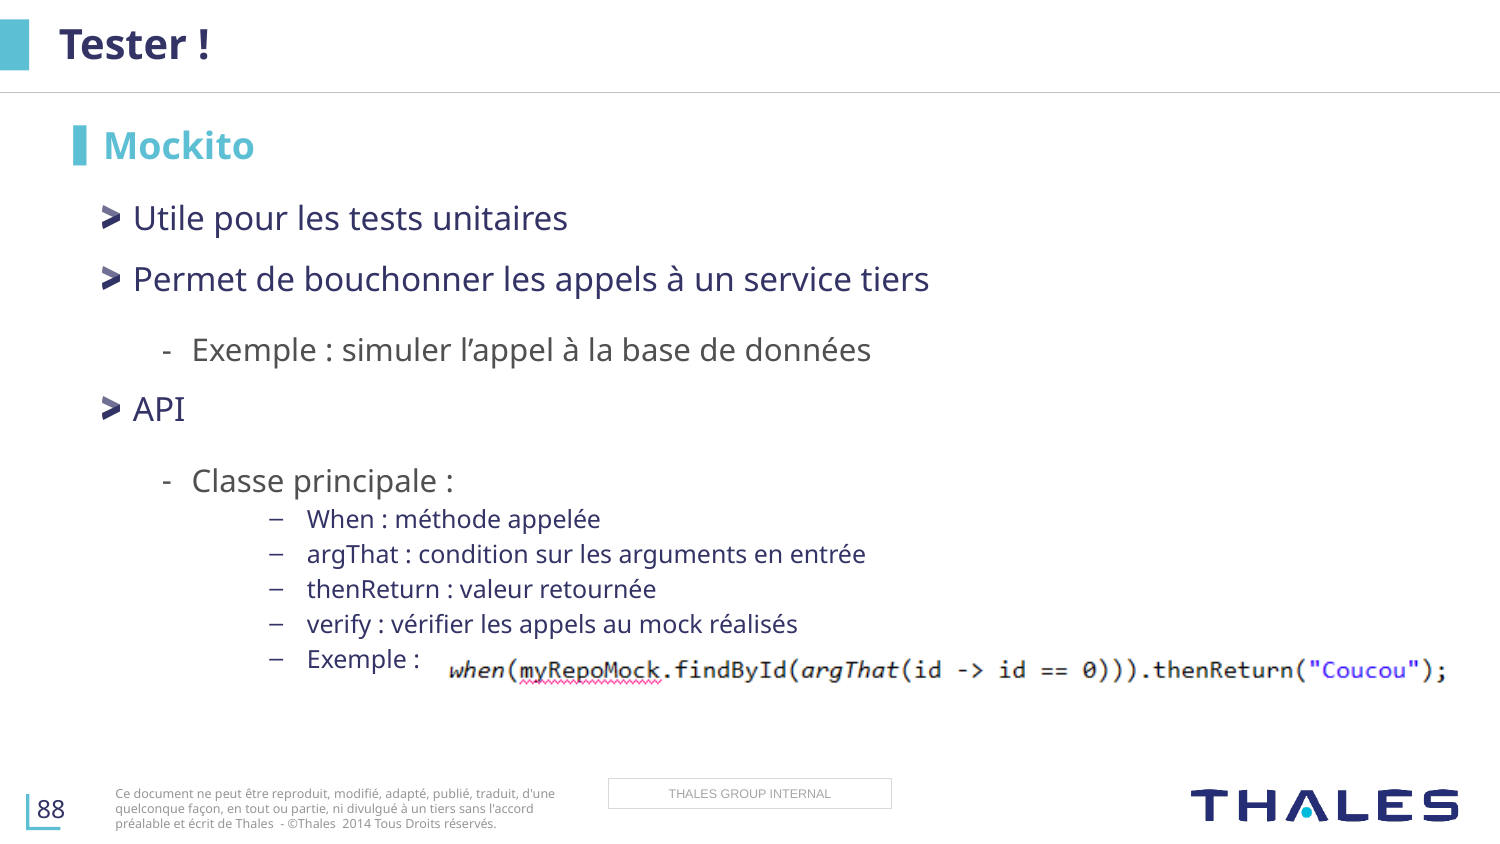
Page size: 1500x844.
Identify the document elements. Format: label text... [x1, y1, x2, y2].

picture [102, 266, 120, 290]
picture [102, 205, 120, 229]
title Tester ! [43, 0, 1467, 93]
list Mockito Utile pour les tests unitaires Permet de bouchonner les appels à un service tiers Exemple : simuler l’appel à la base de données API Classe principale : When : méthode appelée argThat : condition sur les arguments en entrée thenReturn : valeur retournée verify : vérifier les appels au mock réalisés Exemple : [29, 114, 1467, 760]
picture [440, 651, 1452, 694]
picture [1183, 778, 1467, 833]
picture [102, 396, 120, 420]
